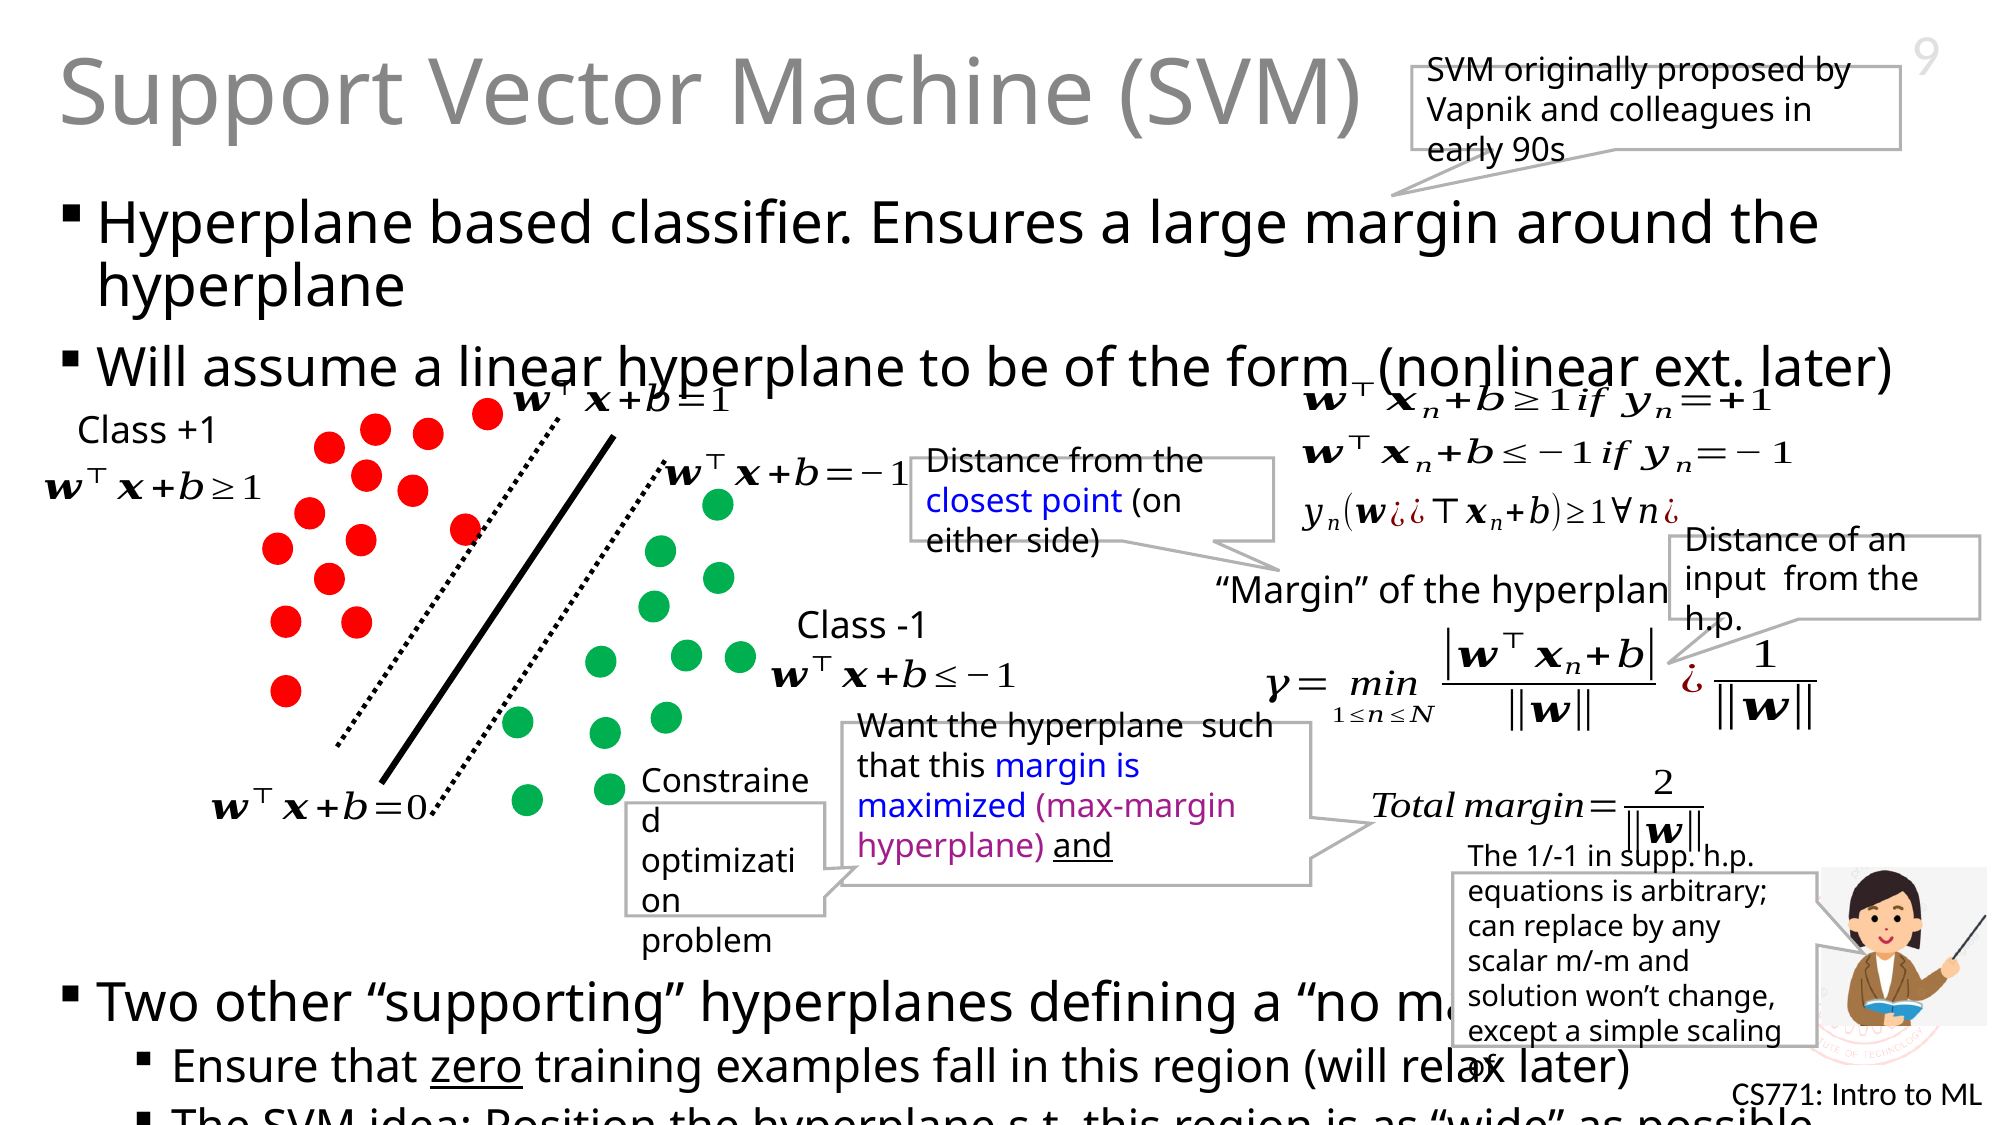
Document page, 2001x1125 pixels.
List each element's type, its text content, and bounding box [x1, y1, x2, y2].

text_box [313, 431, 336, 464]
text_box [381, 747, 430, 784]
text_box Distance from the closest point (on either side) [909, 456, 1281, 572]
text_box [665, 535, 677, 567]
text_box [262, 532, 294, 565]
text_box [270, 605, 302, 638]
text_box SVM originally proposed by Vapnik and colleagues in early 90s [1391, 65, 1902, 197]
slide_number 9 [1857, 22, 1957, 83]
text_box [366, 413, 386, 417]
text_box [703, 561, 735, 594]
text_box Constrained optimization problem [625, 801, 859, 917]
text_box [559, 435, 614, 460]
text_box [665, 594, 670, 618]
text_box [294, 497, 326, 530]
text_box “Margin” of the hyperplane [1201, 558, 1668, 619]
text_box Class +1 [62, 398, 235, 458]
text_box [430, 460, 665, 817]
text_box Class -1 [781, 594, 945, 654]
title Support Vector Machine (SVM) [1561, 27, 1970, 163]
text_box [665, 701, 682, 734]
text_box [702, 488, 734, 521]
text_box [472, 397, 504, 417]
text_box [670, 639, 703, 672]
text_box [313, 562, 336, 596]
title Support Vector Machine (SVM) [43, 27, 1857, 163]
text_box [724, 641, 757, 674]
text_box [270, 675, 302, 708]
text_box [336, 417, 559, 747]
picture [1821, 867, 1987, 1026]
